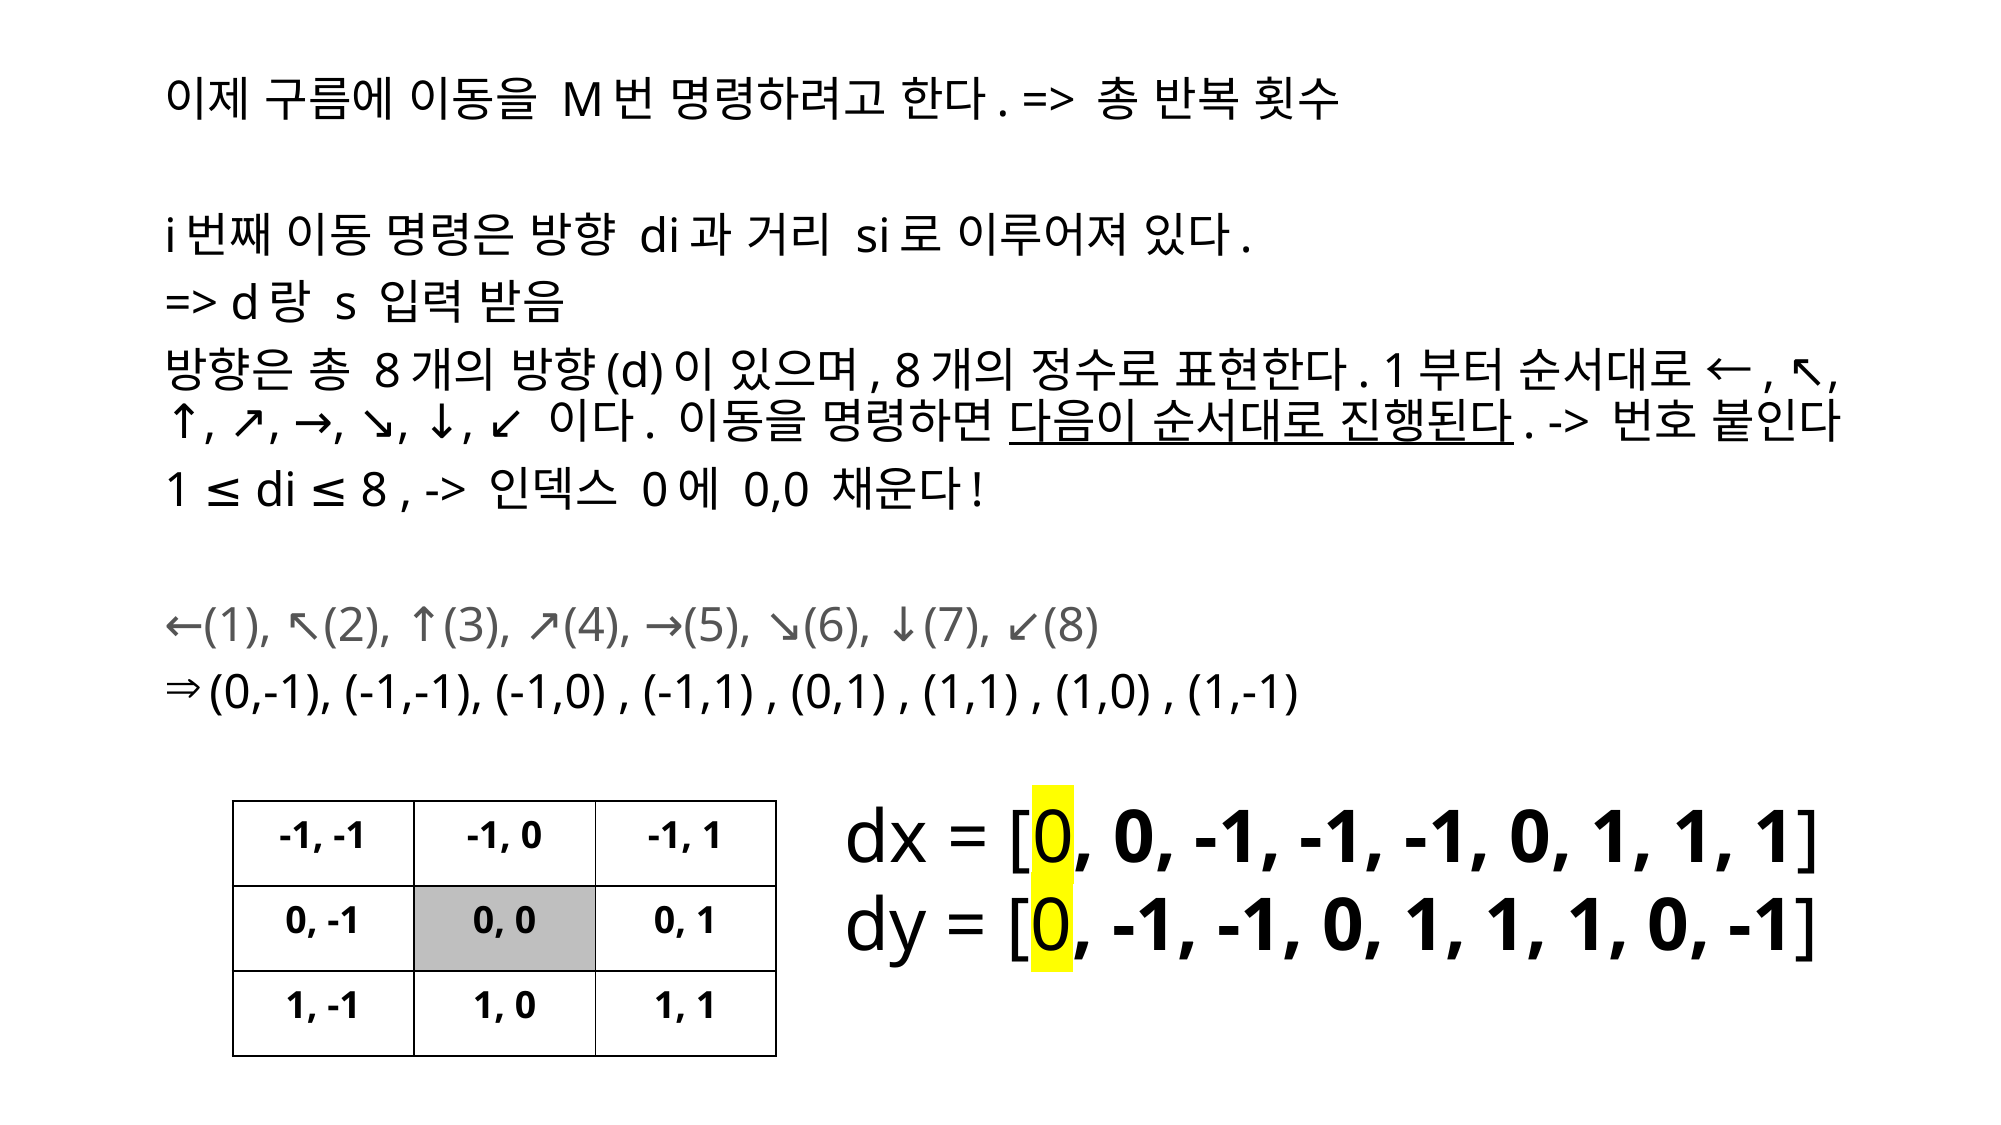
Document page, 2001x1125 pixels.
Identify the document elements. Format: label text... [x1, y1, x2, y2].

table_header -1, -1 [234, 802, 413, 885]
table_cell 1, -1 [234, 972, 413, 1055]
table_header -1, 0 [415, 802, 595, 885]
table_cell 1, 0 [415, 972, 595, 1055]
table_cell 1, 1 [596, 972, 775, 1055]
table_header -1, 1 [596, 802, 775, 885]
table_cell 0, 0 [415, 887, 595, 970]
table_cell 0, -1 [234, 887, 413, 970]
text_box dx = [0, 0, -1, -1, -1, 0, 1, 1, 1] dy = [0, -1, -1, 0, 1, 1, 1, 0, -1] [830, 782, 1897, 973]
table_cell 0, 1 [596, 887, 775, 970]
list 이제 구름에 이동을 M번 명령하려고 한다. => 총 반복 횟수 i번째 이동 명령은 방향 di과 거리 si로 이루어져 있다. => d랑 s 입력 받음 방향은 총 8개의 방향(d)이 있으며, 8개의 정수로 표현한다. 1부터 순서대로 ←, ↖, ↑, ↗, →, ↘, ↓, ↙ 이다. 이동을 명령하면 다음이 순서대로 진행된다. -> 번호 붙인다 1 ≤ di ≤ 8 , -> 인덱스 0에 0,0 채운다! ←(1), ↖(2), ↑(3), ↗(4), →(5), ↘(6), ↓(7), ↙(8) (0,-1), (-1,-1), (-1,0) , (-1,1) , (0,1) , (1,1) , (1,0) , (1,-1) [149, 68, 1875, 783]
